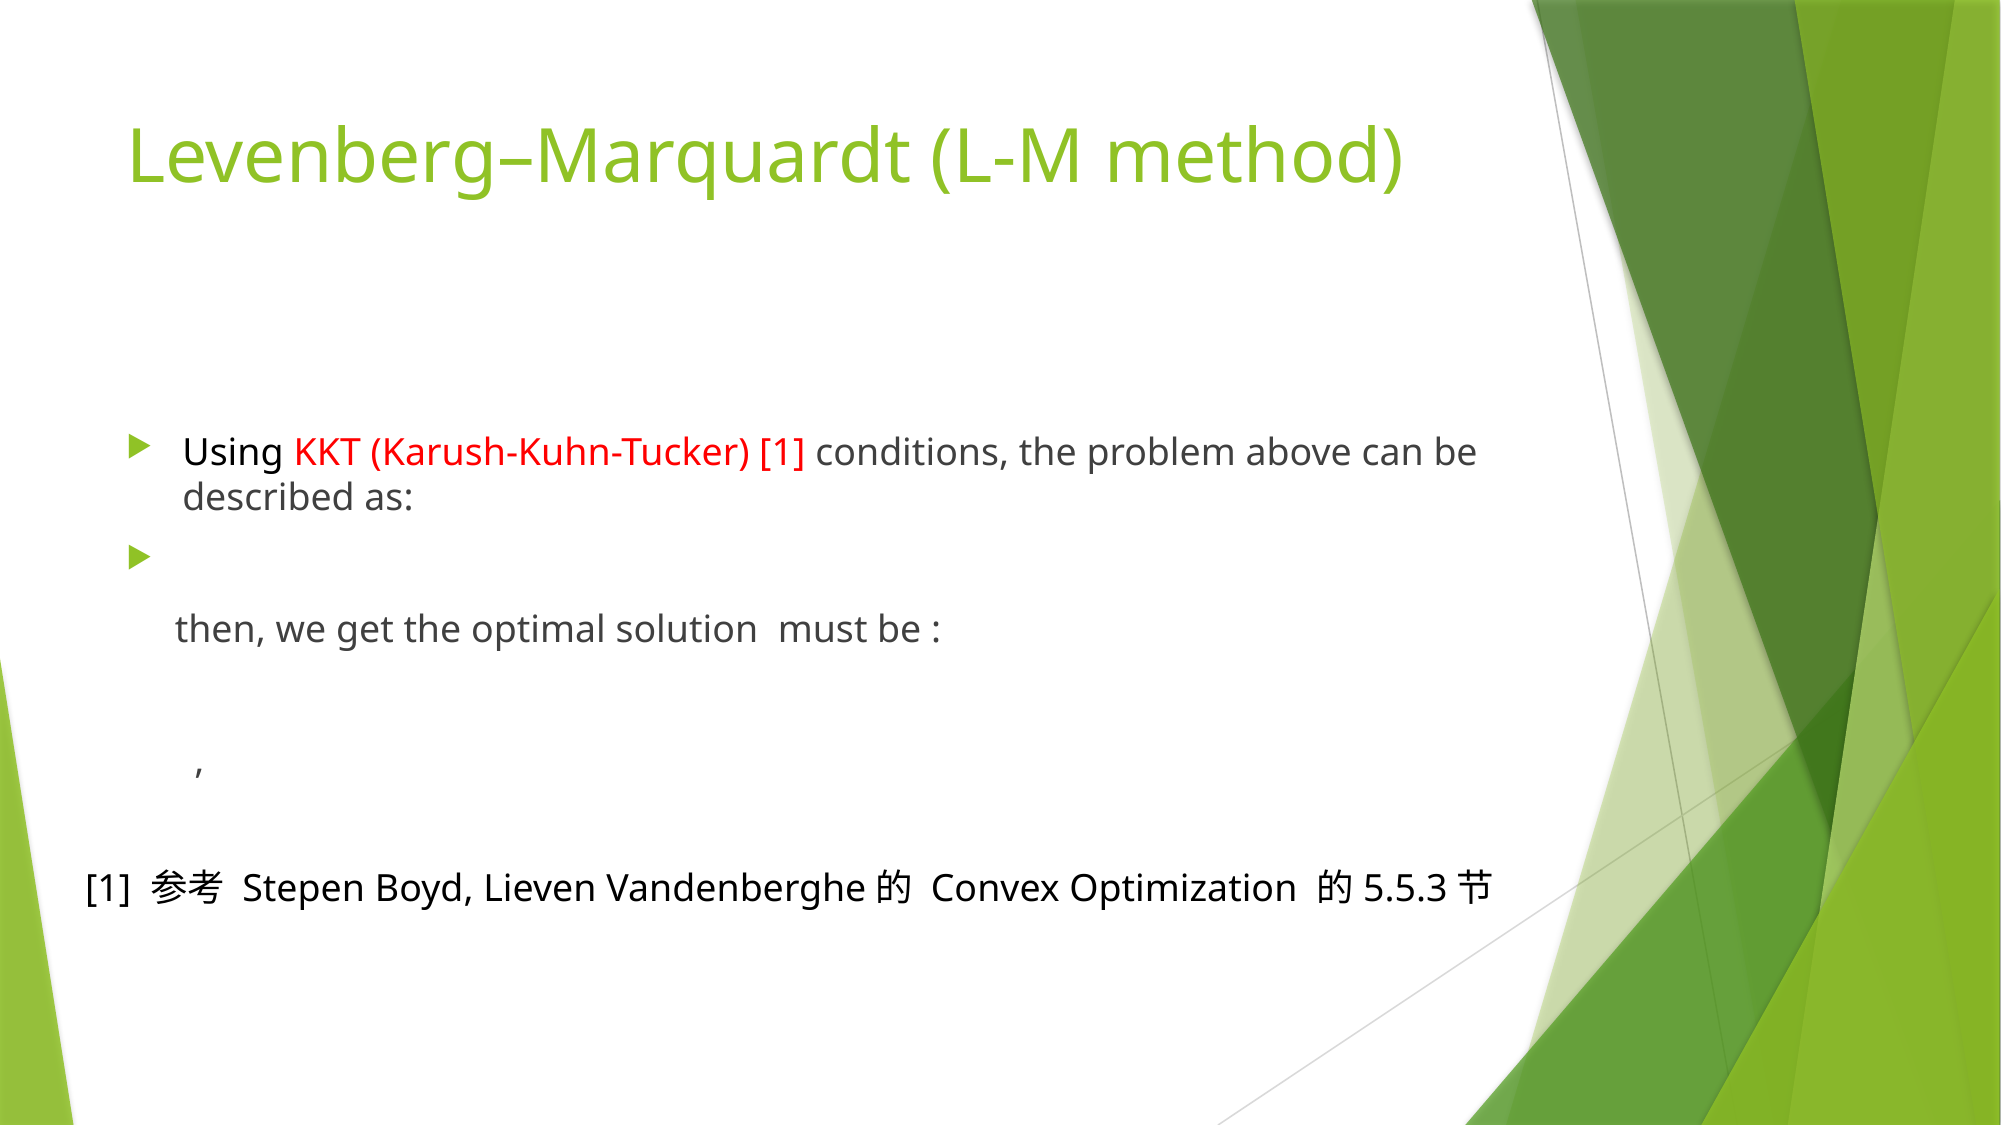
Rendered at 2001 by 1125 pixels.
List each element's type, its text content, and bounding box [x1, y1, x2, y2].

text_box [1] 参考 Stepen Boyd, Lieven Vandenberghe的 Convex Optimization 的5.5.3节 [70, 856, 1509, 917]
title Levenberg–Marquardt (L-M method) [111, 99, 1522, 317]
